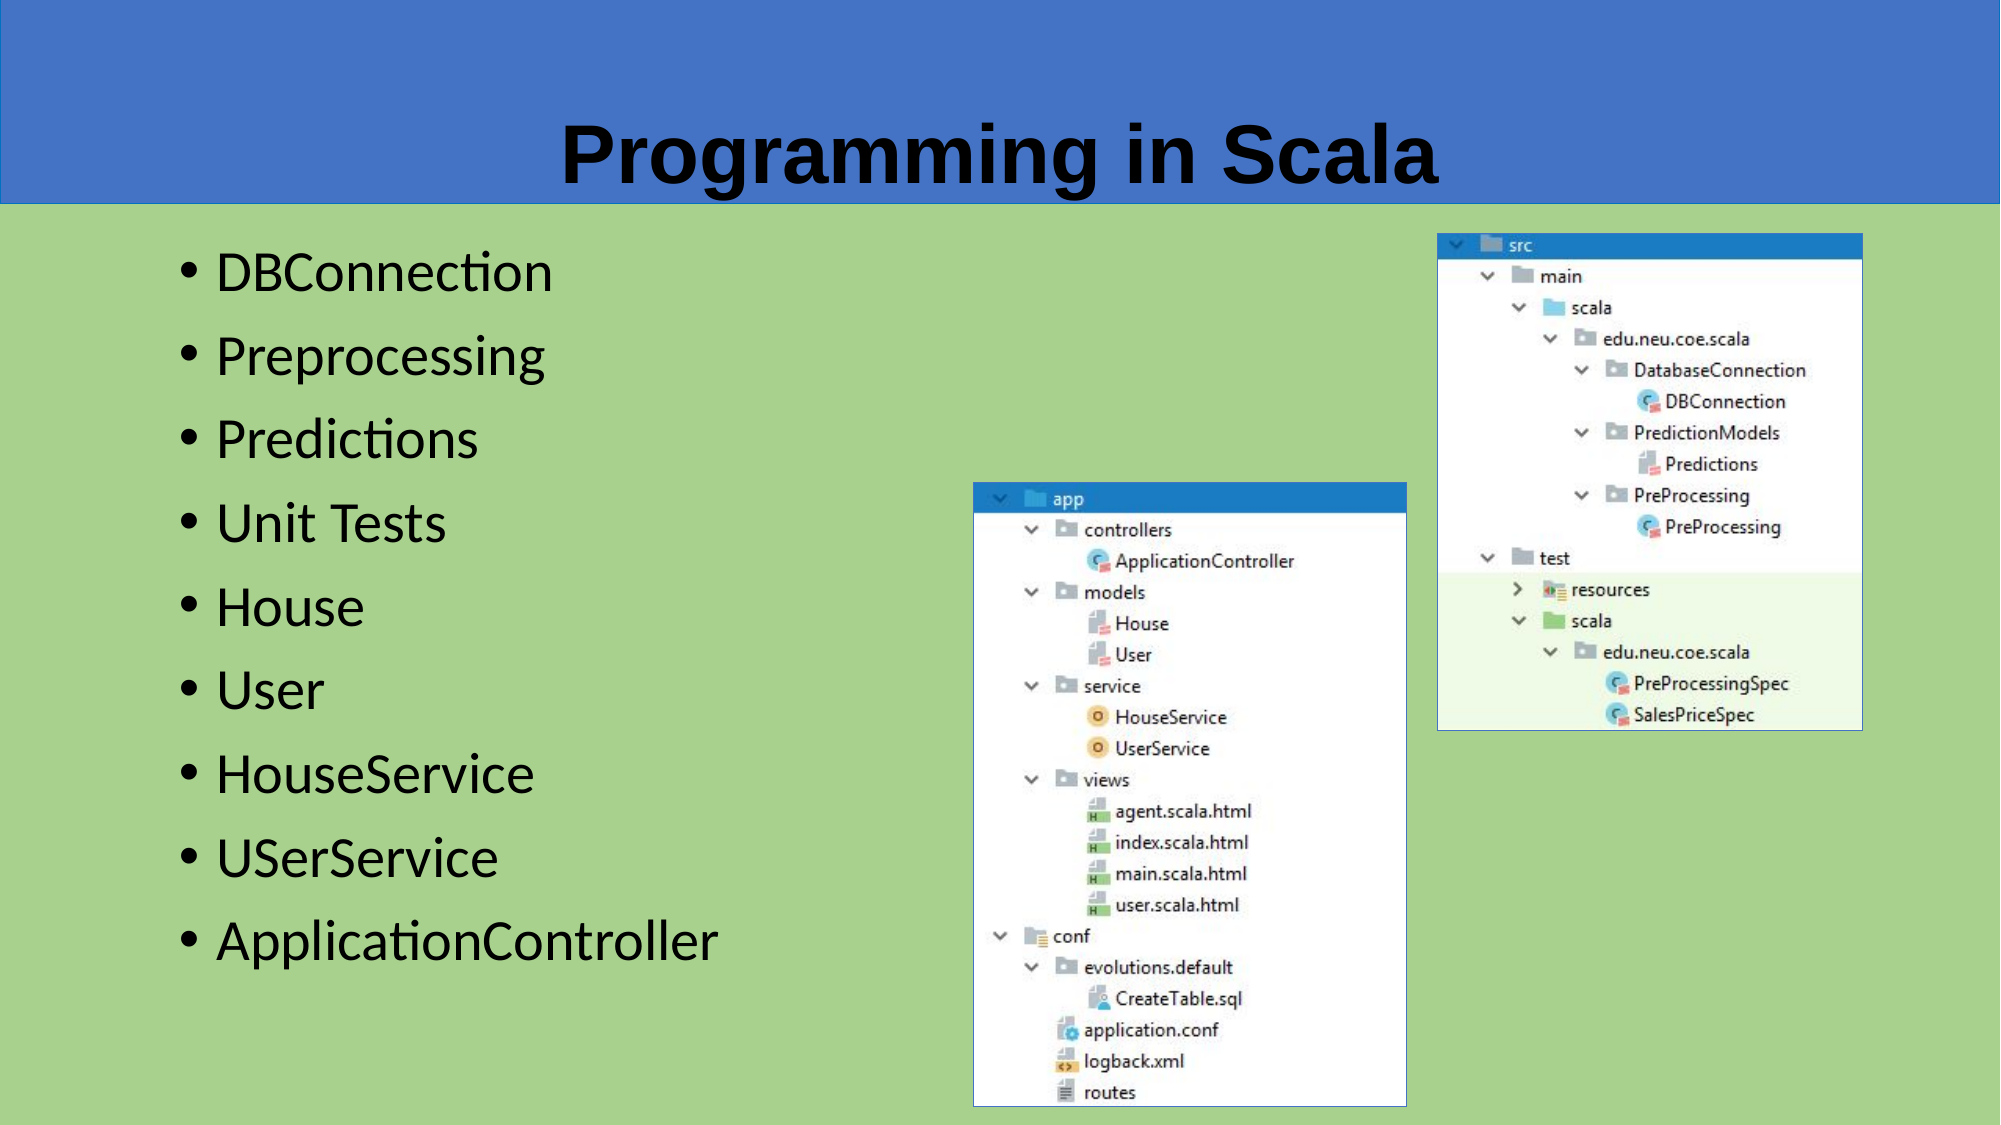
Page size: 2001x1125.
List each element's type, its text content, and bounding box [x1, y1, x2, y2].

text_box Programming in Scala [0, 0, 2000, 204]
list DBConnection Preprocessing Predictions Unit Tests House User HouseService USerService ApplicationController [163, 233, 1977, 1125]
picture [973, 482, 1407, 1108]
picture [1437, 233, 1863, 731]
